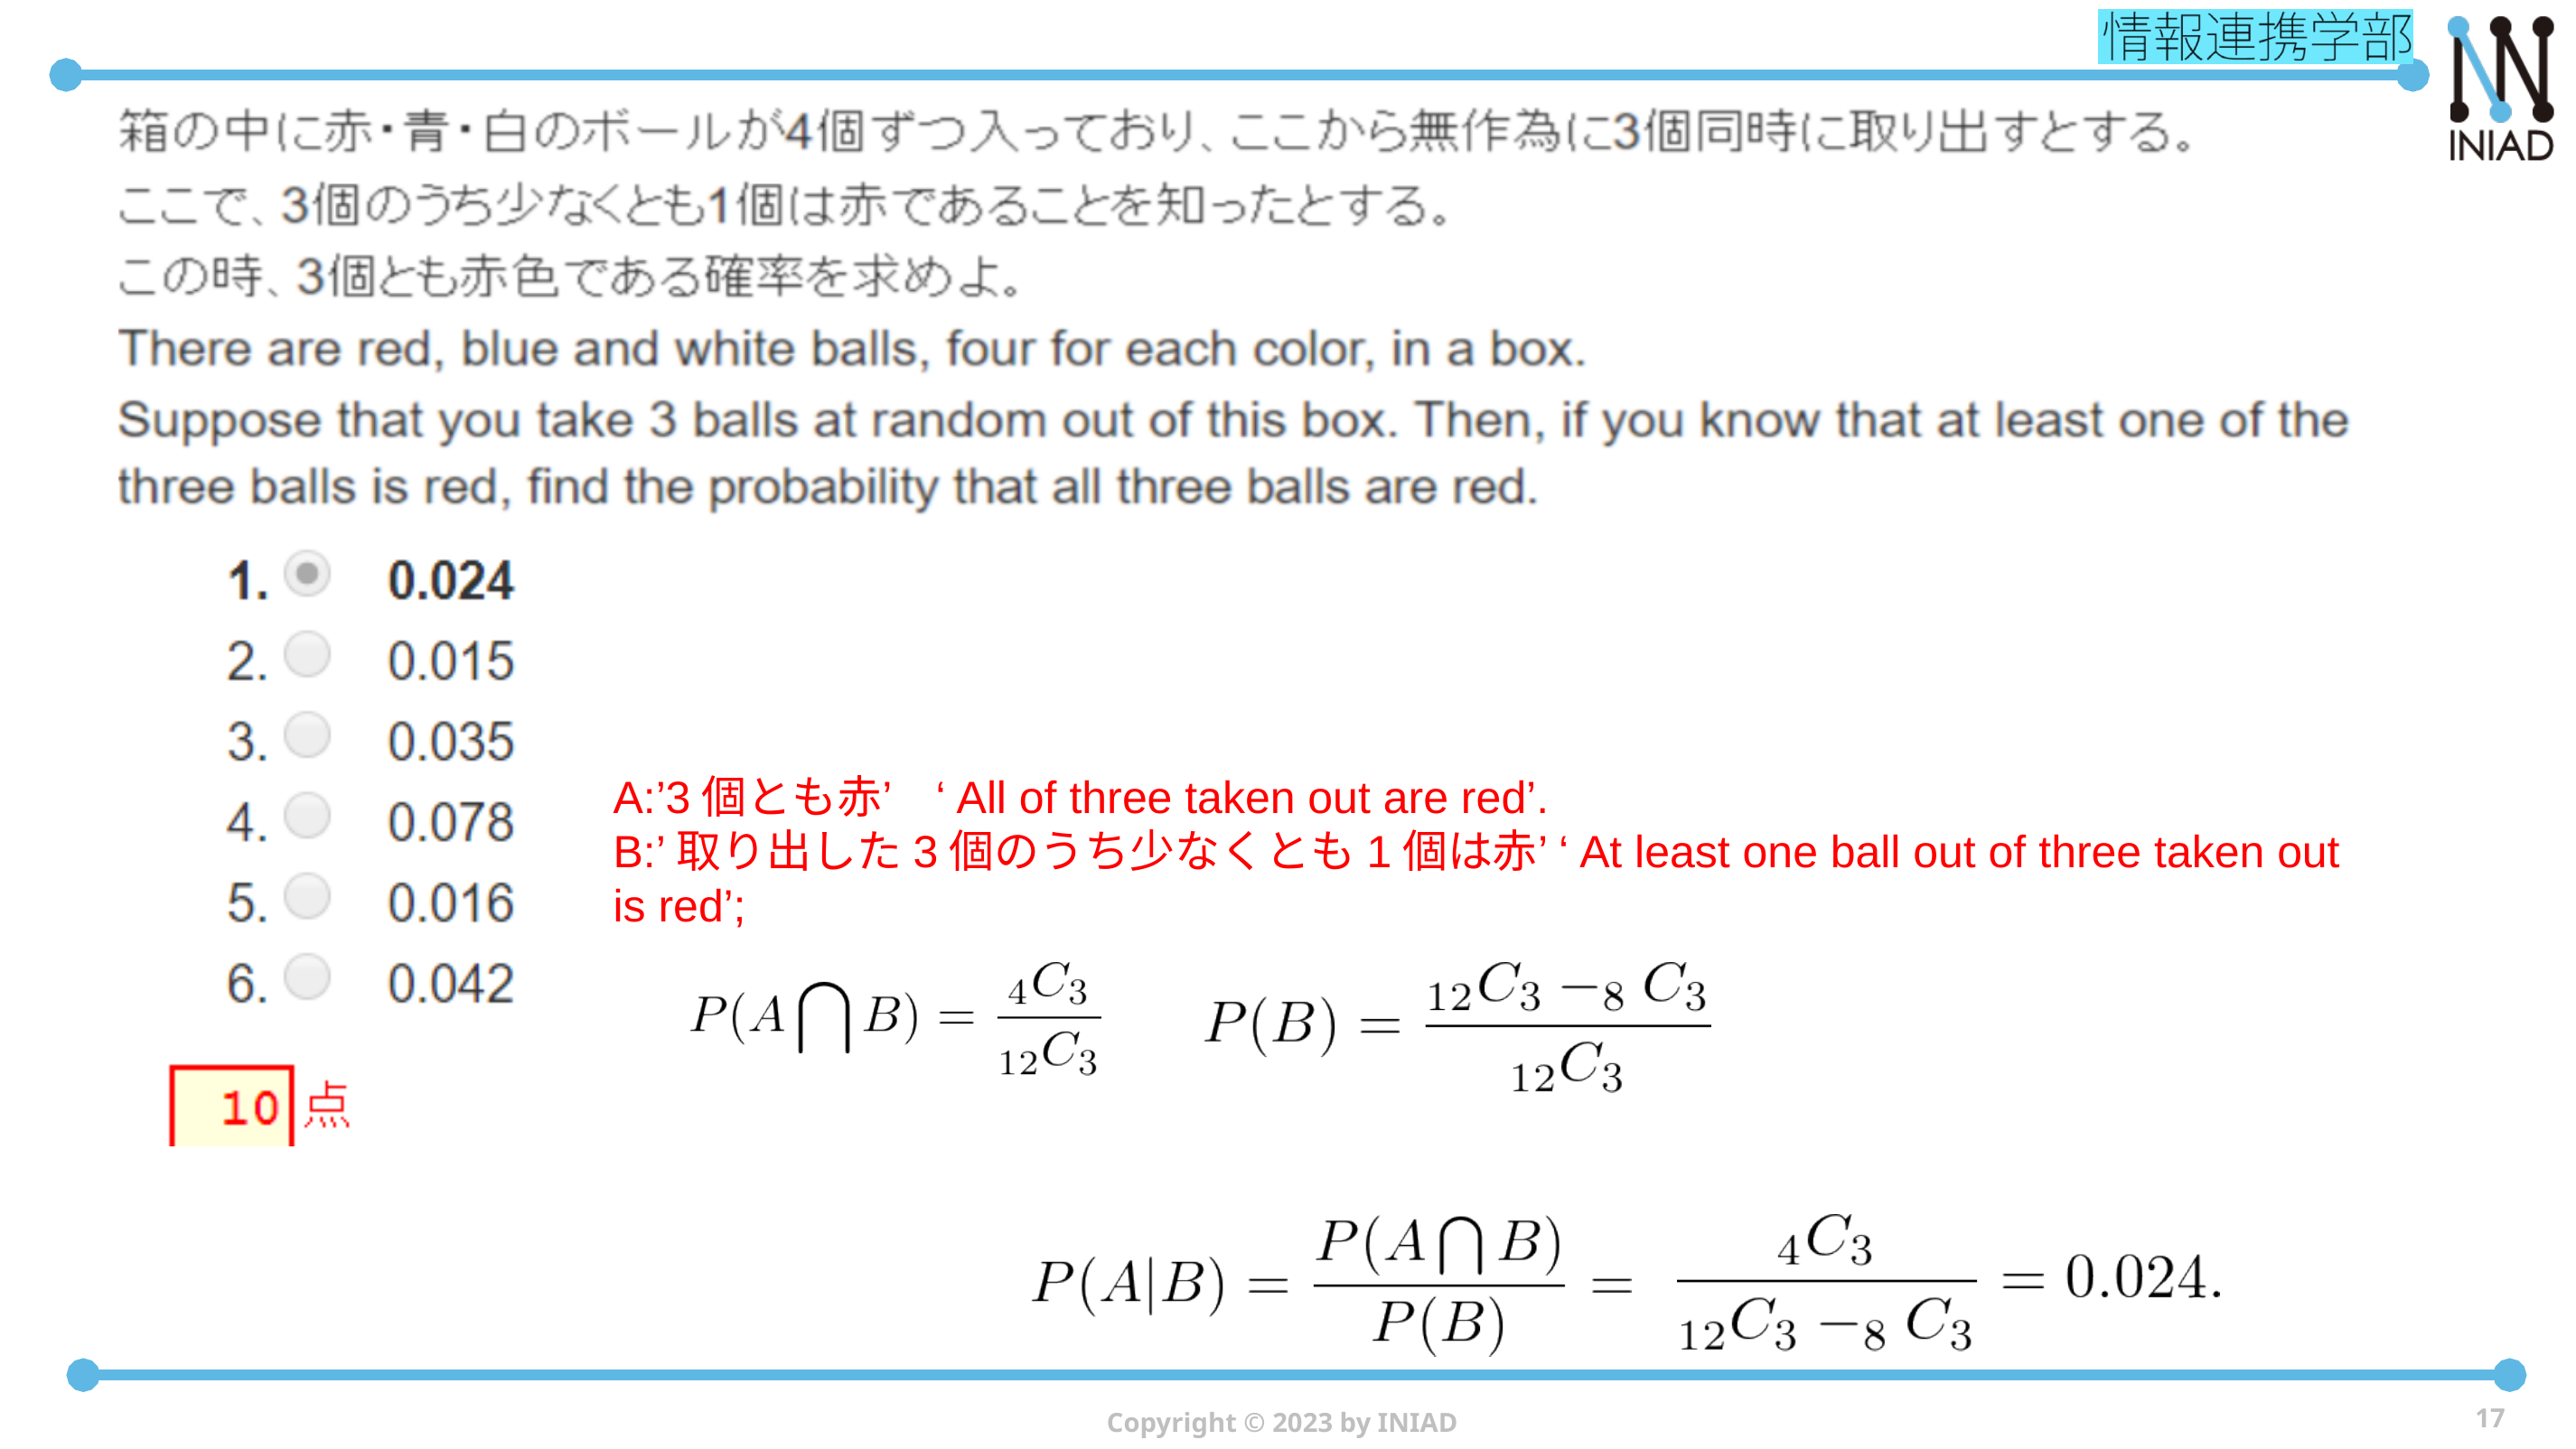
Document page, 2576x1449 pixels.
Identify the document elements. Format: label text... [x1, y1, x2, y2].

picture [2098, 9, 2413, 64]
picture [1677, 1214, 2220, 1351]
footer Copyright © 2023 by INIAD [59, 1375, 2506, 1444]
slide_number 17 [2377, 1377, 2519, 1444]
picture [118, 12, 2555, 1146]
picture [1031, 1215, 1633, 1358]
